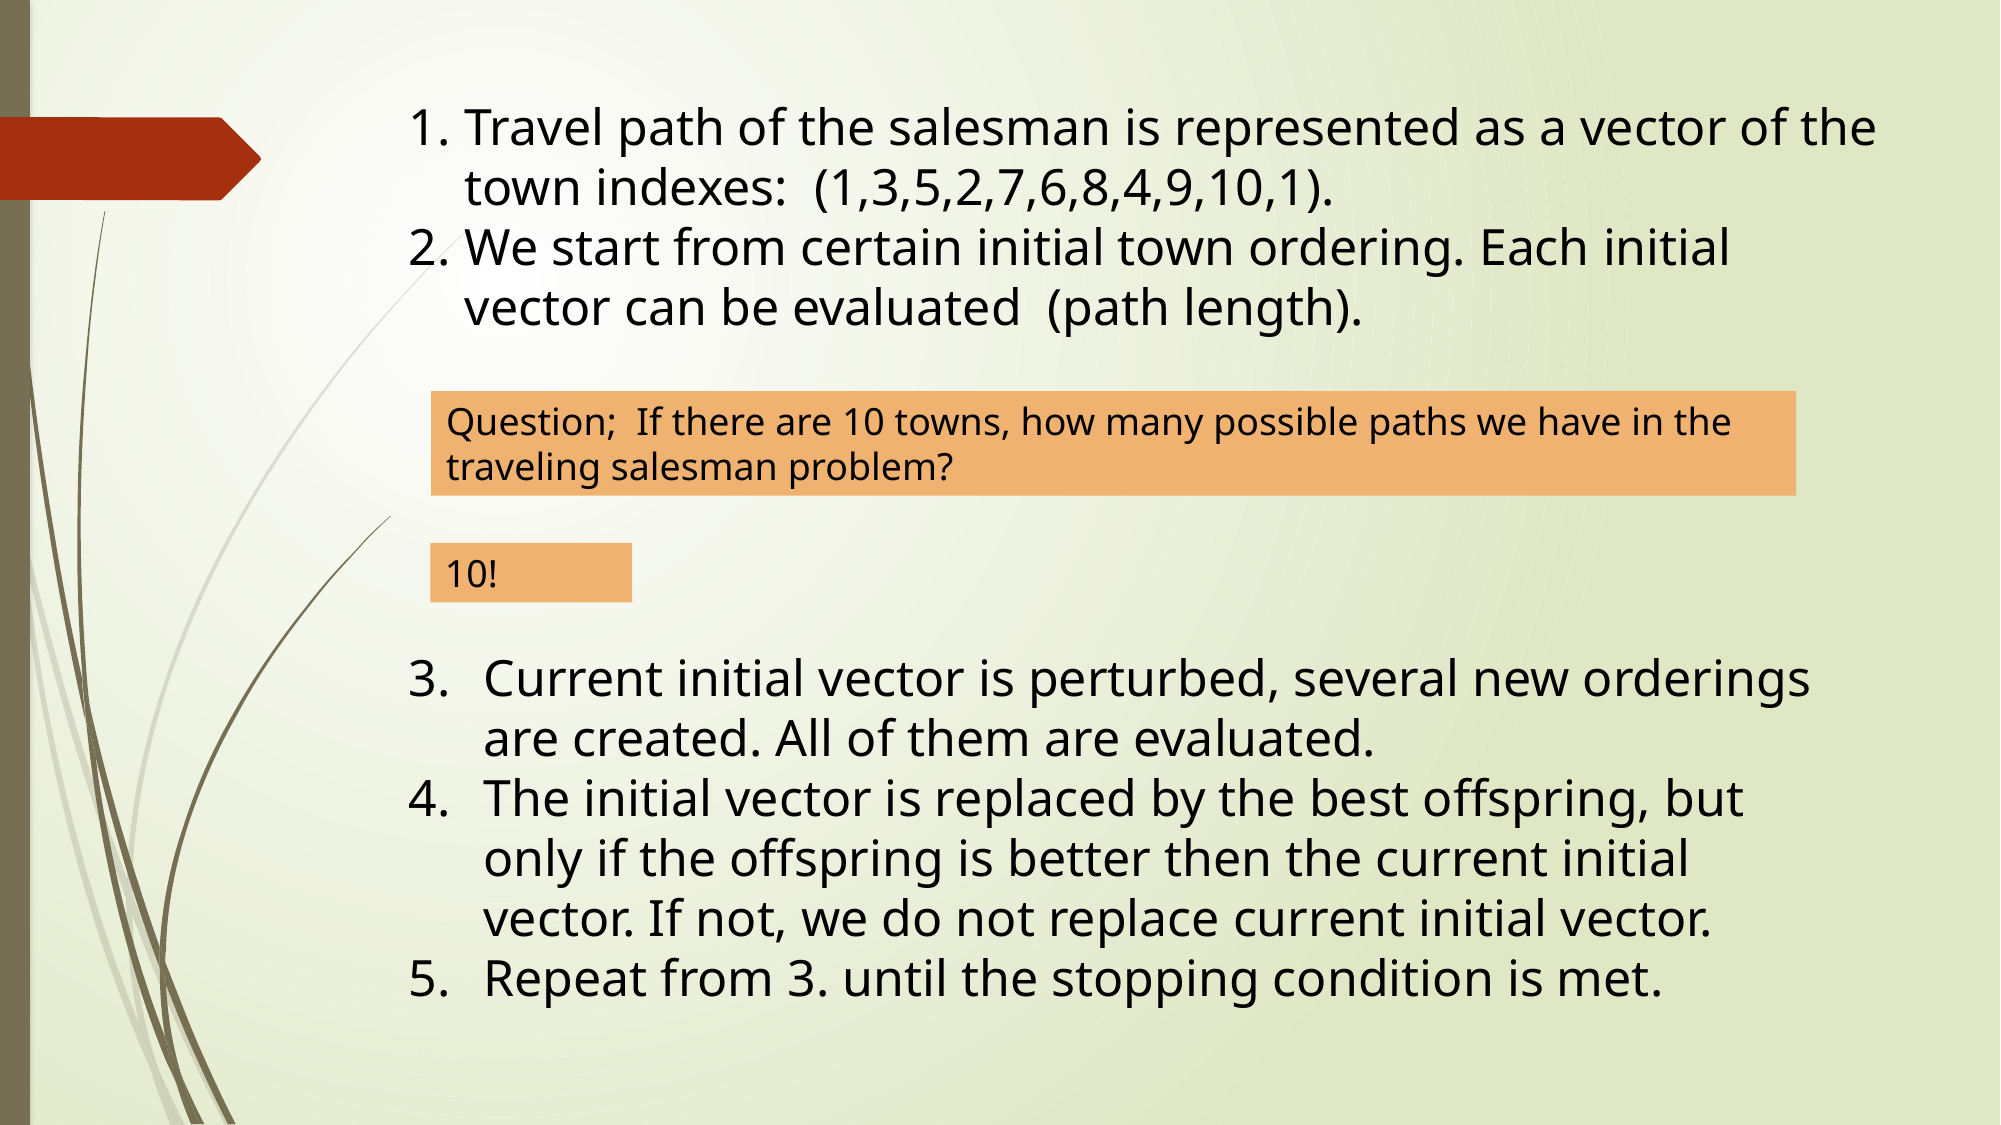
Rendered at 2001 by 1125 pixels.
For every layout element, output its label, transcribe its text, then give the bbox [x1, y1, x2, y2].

text_box 10! [430, 542, 633, 603]
text_box Question; If there are 10 towns, how many possible paths we have in the traveling salesman problem? [431, 391, 1797, 496]
text_box Current initial vector is perturbed, several new orderings are created. All of them are evaluated. The initial vector is replaced by the best offspring, but only if the offspring is better then the current initial vector. If not, we do not replace current initial vector. Repeat from 3. until the stopping condition is met. [393, 639, 1834, 1015]
text_box Travel path of the salesman is represented as a vector of the town indexes: (1,3,5,2,7,6,8,4,9,10,1). We start from certain initial town ordering. Each initial vector can be evaluated (path length). [393, 88, 1896, 388]
